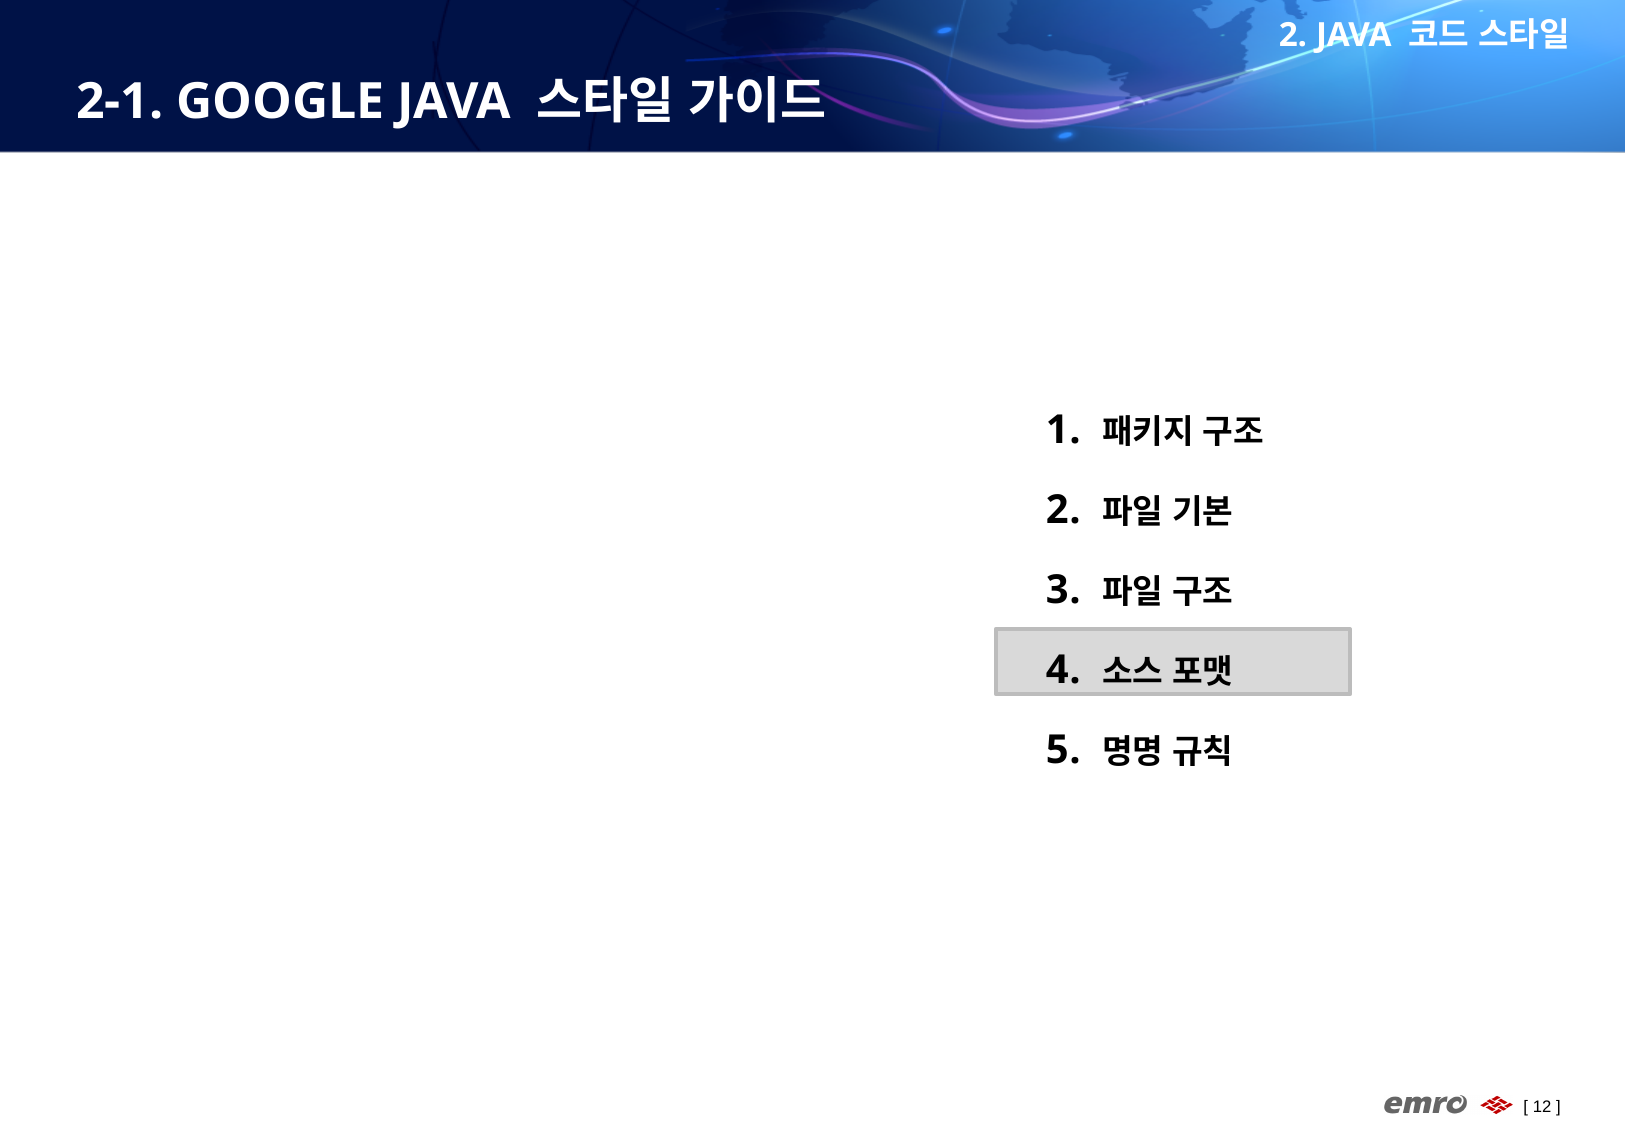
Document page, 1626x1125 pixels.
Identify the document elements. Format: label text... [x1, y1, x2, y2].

text_box [994, 627, 1352, 696]
picture [0, 0, 1625, 152]
text_box 2. JAVA 코드 스타일 [1114, 3, 1585, 63]
picture [1384, 1095, 1513, 1115]
text_box 패키지 구조 파일 기본 파일 구조 소스 포맷 명명 규칙 [1030, 362, 1366, 437]
title 2-1. GOOGLE JAVA 스타일 가이드 [61, 58, 1350, 139]
